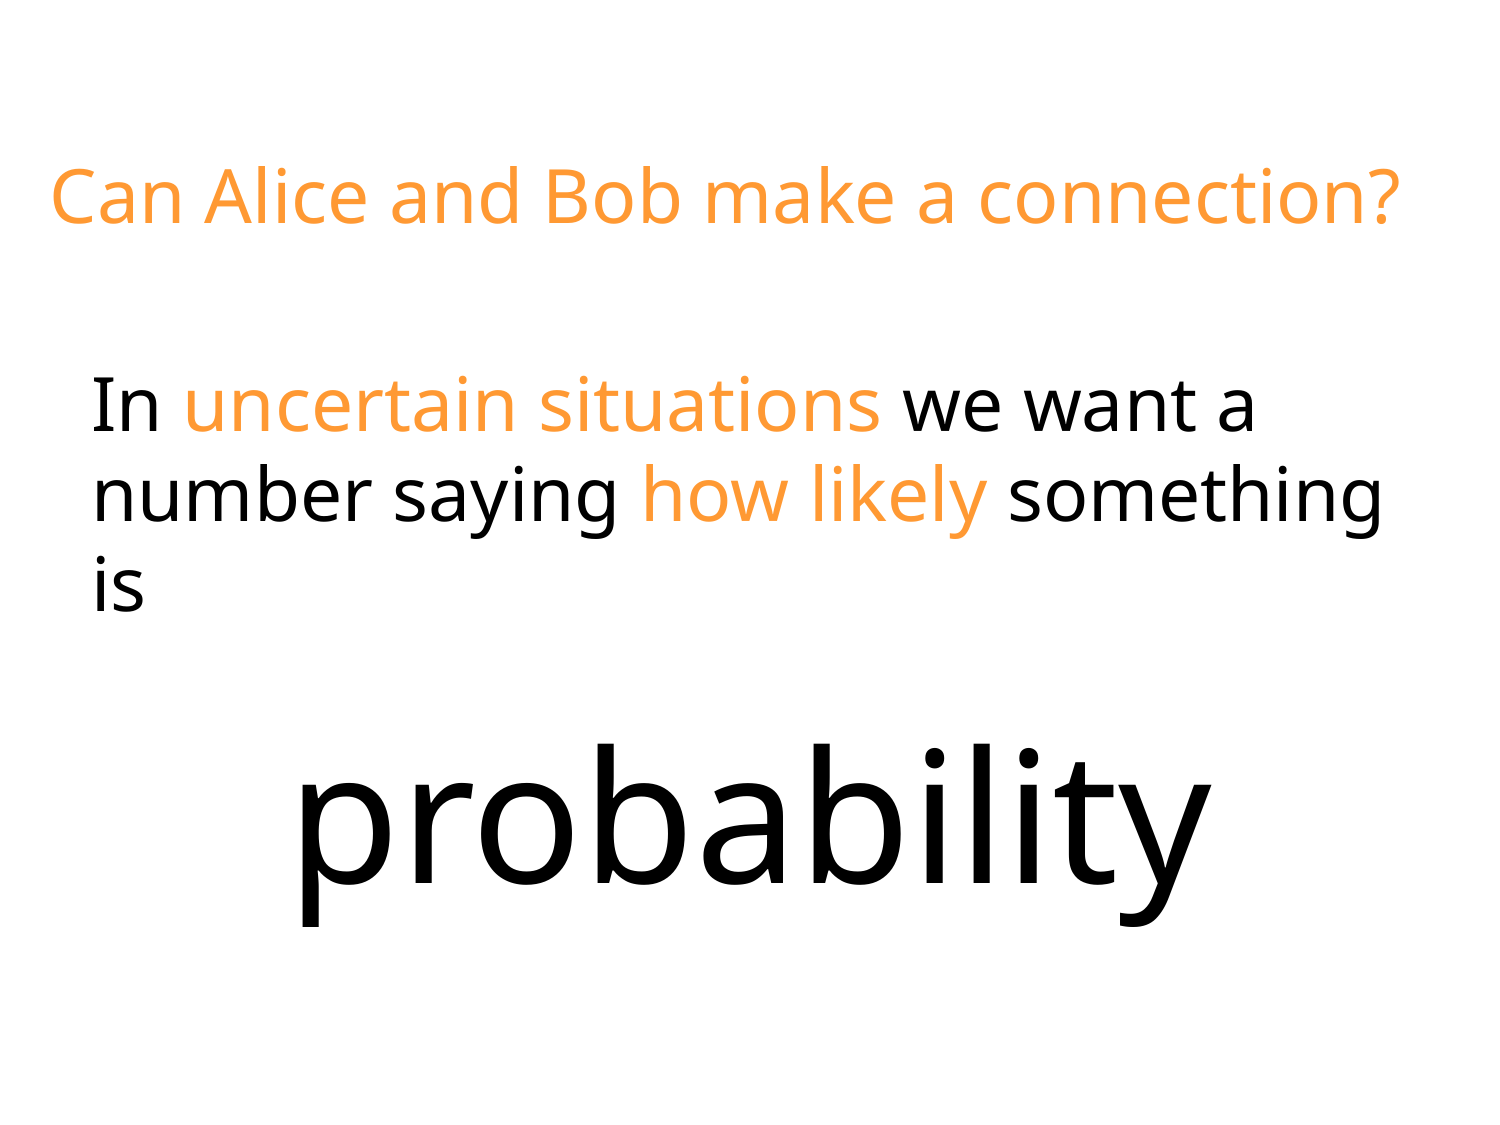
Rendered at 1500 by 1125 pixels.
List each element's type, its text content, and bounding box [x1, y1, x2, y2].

text_box In uncertain situations we want a number saying how likely something is [76, 349, 1427, 634]
text_box probability [272, 692, 1228, 928]
text_box Can Alice and Bob make a connection? [35, 141, 1417, 247]
